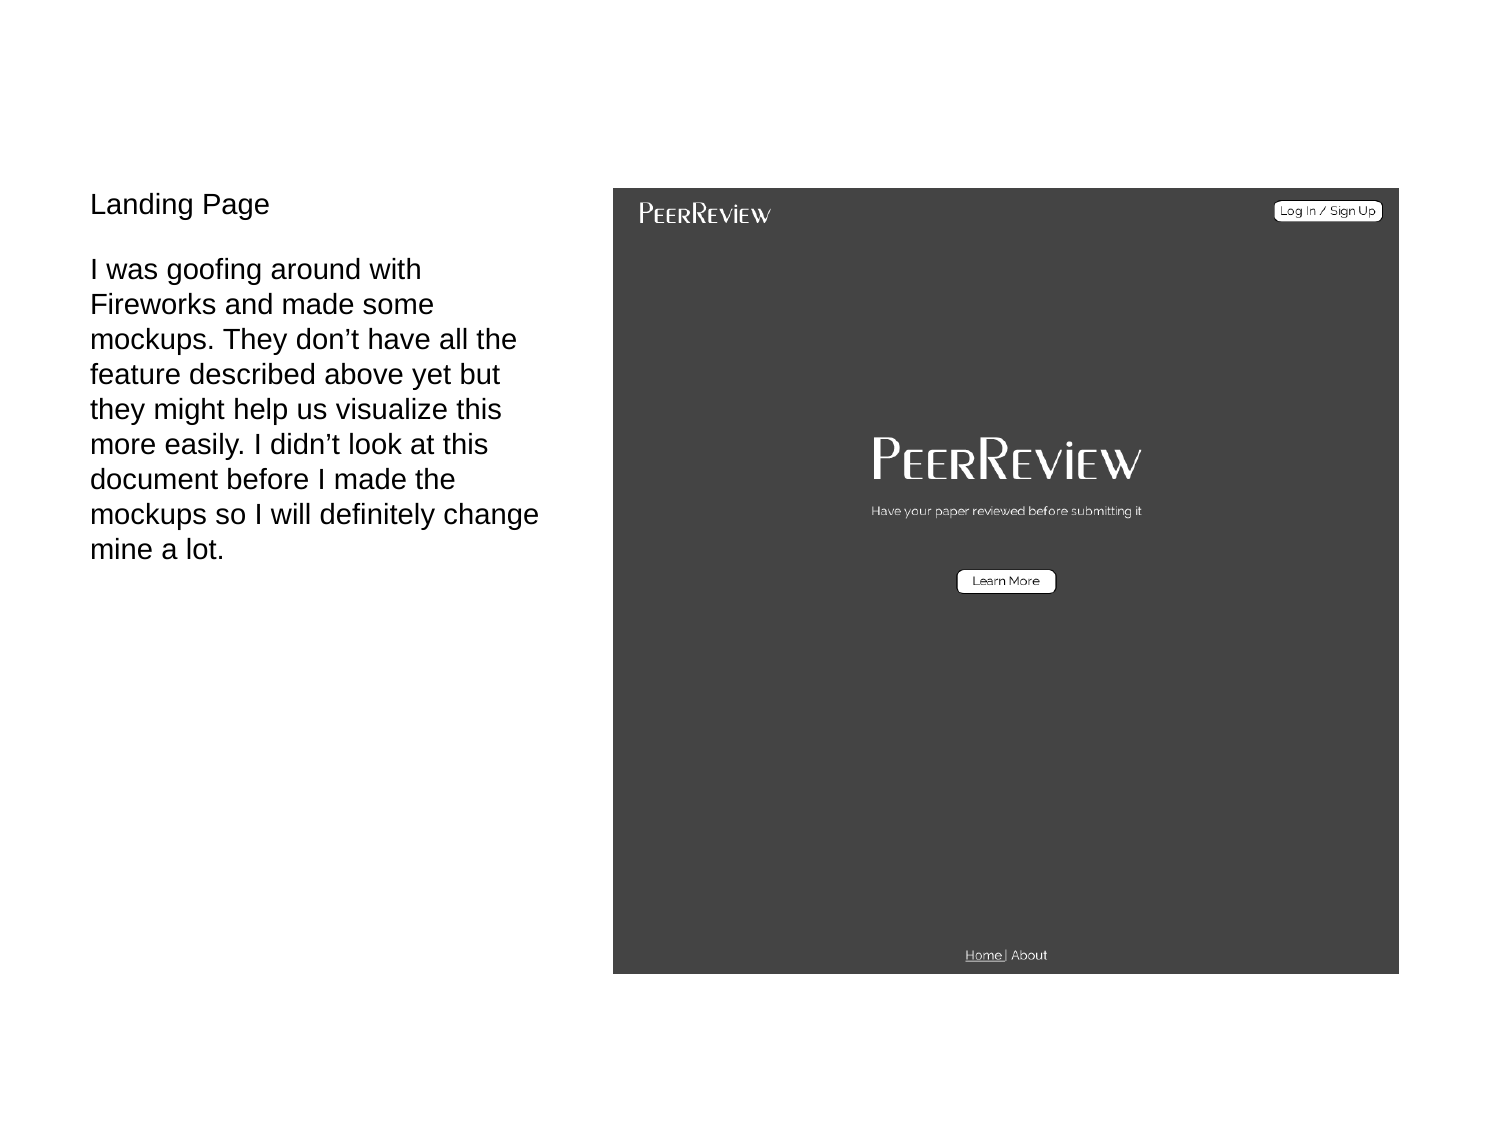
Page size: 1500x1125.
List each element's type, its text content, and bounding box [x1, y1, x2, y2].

title Landing Page [75, 44, 569, 235]
picture [612, 188, 1399, 974]
list I was goofing around with Fireworks and made some mockups. They don’t have all the feature described above yet but they might help us visualize this more easily. I didn’t look at this document before I made the mockups so I will definitely change mine a lot. [75, 235, 569, 1005]
